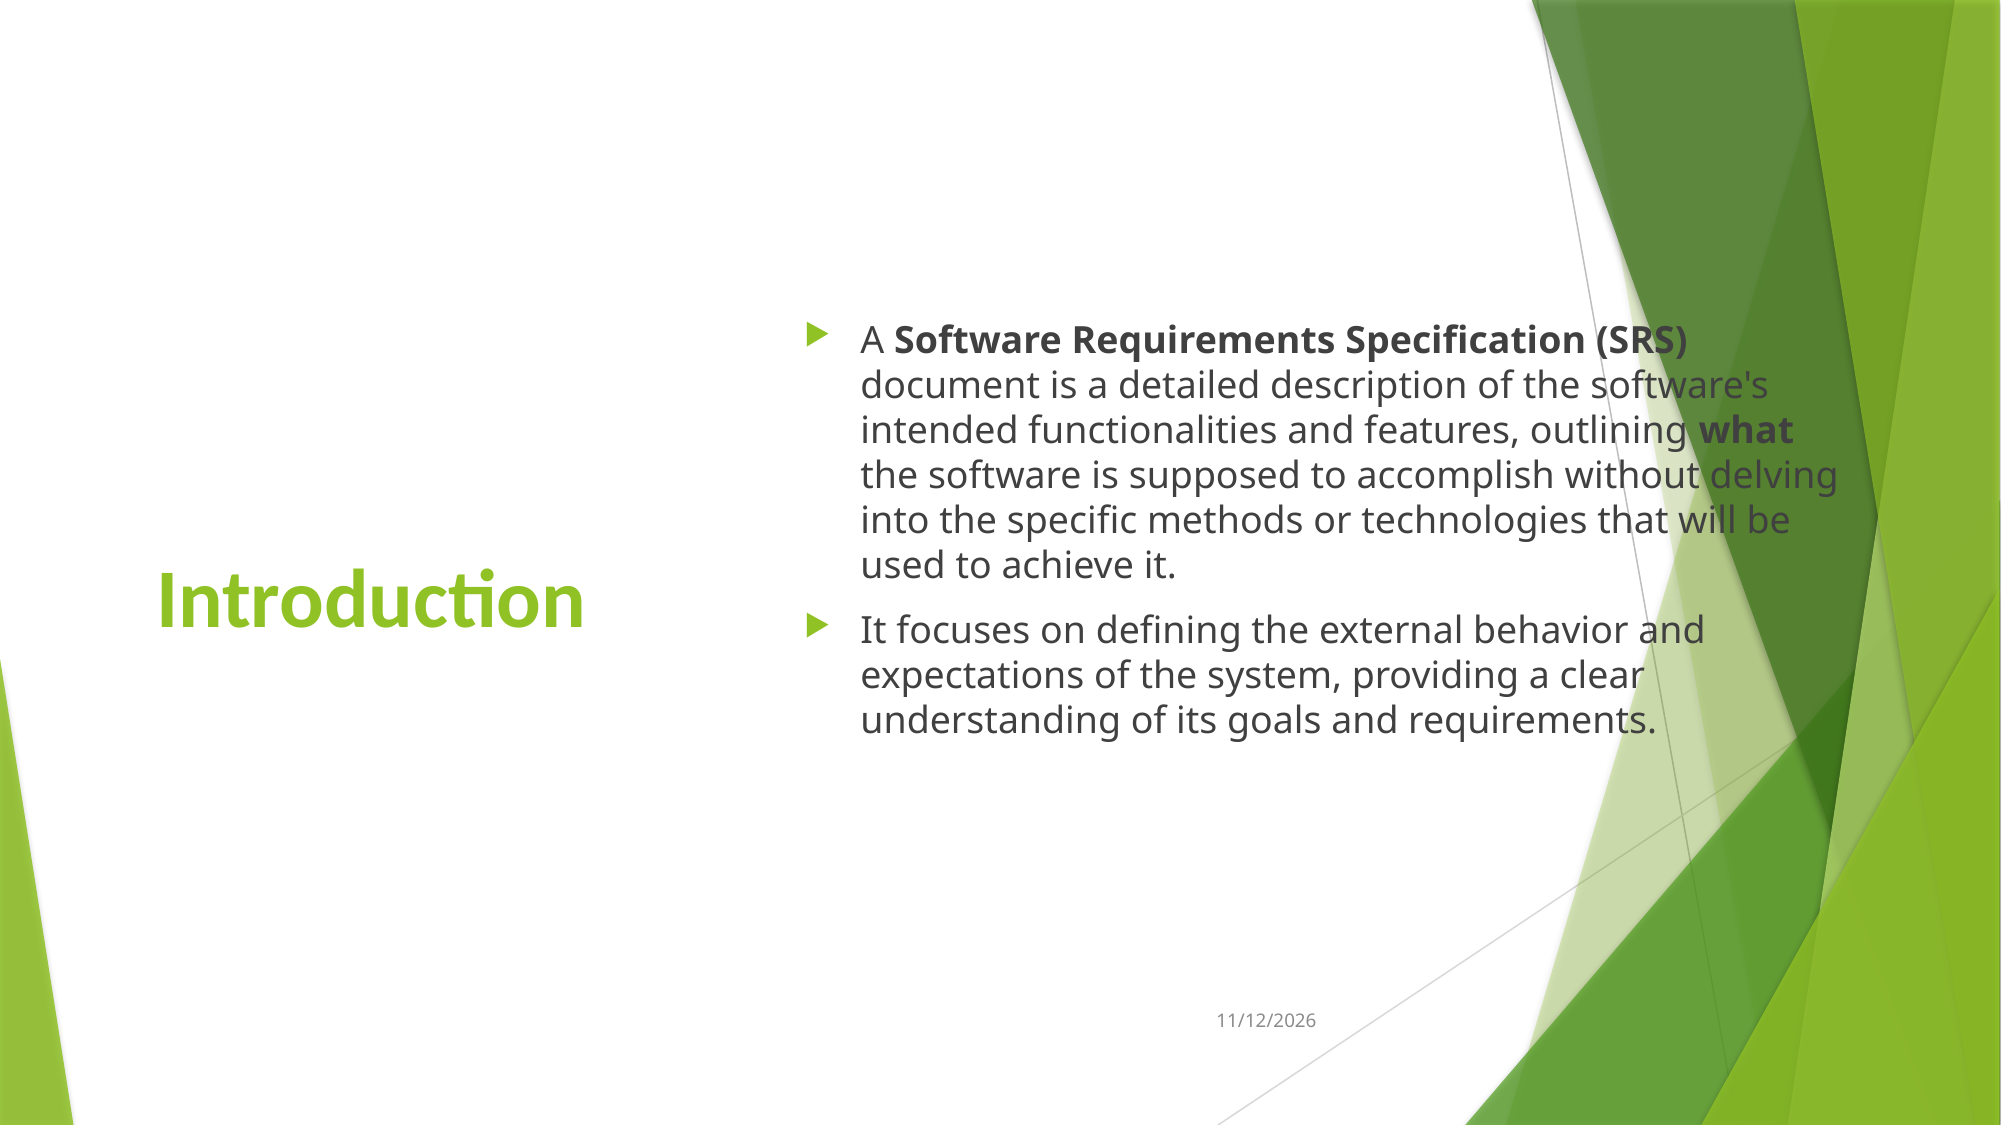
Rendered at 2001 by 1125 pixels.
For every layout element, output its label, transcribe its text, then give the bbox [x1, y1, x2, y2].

title Introduction [76, 96, 602, 652]
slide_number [1181, 991, 1332, 1051]
list A Software Requirements Specification (SRS) document is a detailed description of the software's intended functionalities and features, outlining what the software is supposed to accomplish without delving into the specific methods or technologies that will be used to achieve it. It focuses on defining the external behavior and expectations of the system, providing a clear understanding of its goals and requirements. [789, 106, 1865, 1017]
